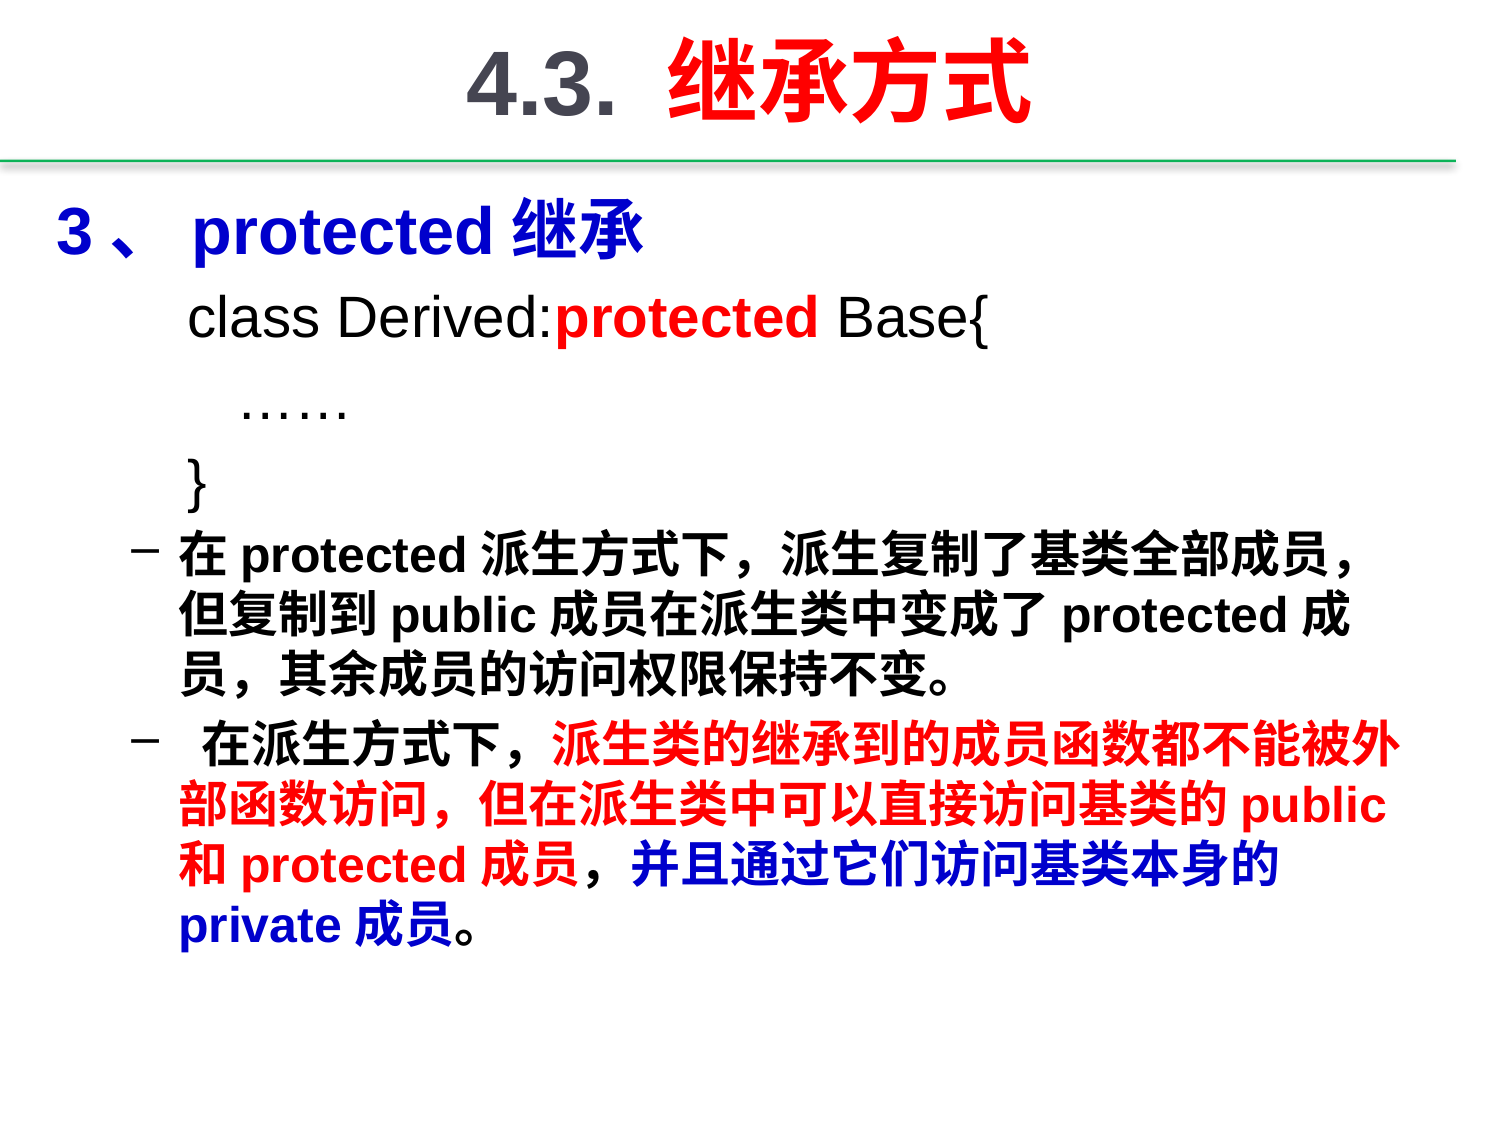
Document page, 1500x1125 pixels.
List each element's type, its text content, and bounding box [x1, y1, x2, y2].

title 4.3. 继承方式 [75, 12, 1425, 146]
list 3、protected继承 class Derived:protected Base{ …… } 在protected派生方式下，派生复制了基类全部成员，但复制到public成员在派生类中变成了protected成员，其余成员的访问权限保持不变。 在派生方式下，派生类的继承到的成员函数都不能被外部函数访问，但在派生类中可以直接访问基类的public和protected成员，并且通过它们访问基类本身的private成员。 [41, 196, 1425, 1047]
